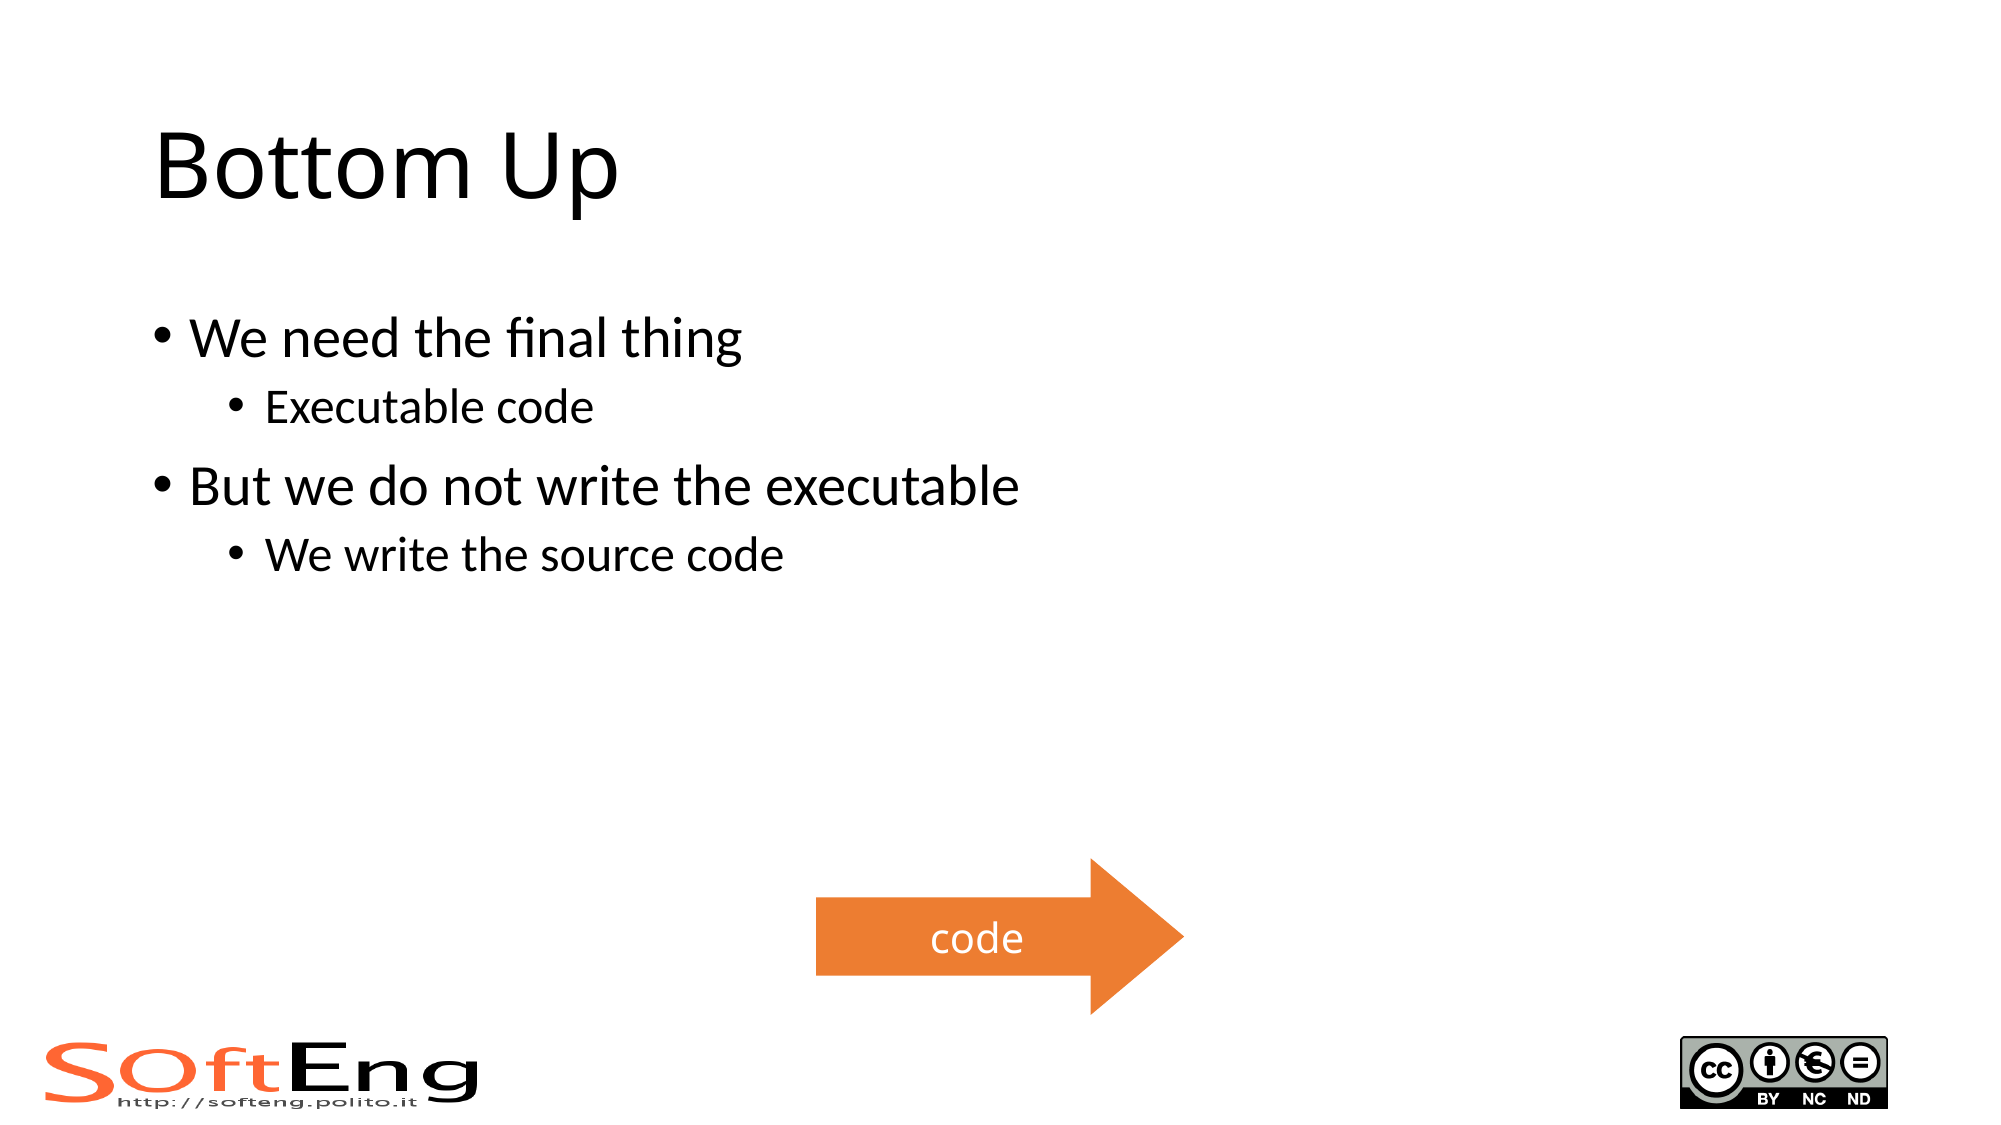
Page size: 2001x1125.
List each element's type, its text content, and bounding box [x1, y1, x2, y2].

title Bottom Up [137, 59, 1863, 278]
picture [37, 1026, 488, 1119]
text_box code [816, 859, 1183, 1014]
list We need the final thing Executable code But we do not write the executable We write the source code [137, 299, 1863, 1014]
picture [1680, 1036, 1888, 1109]
